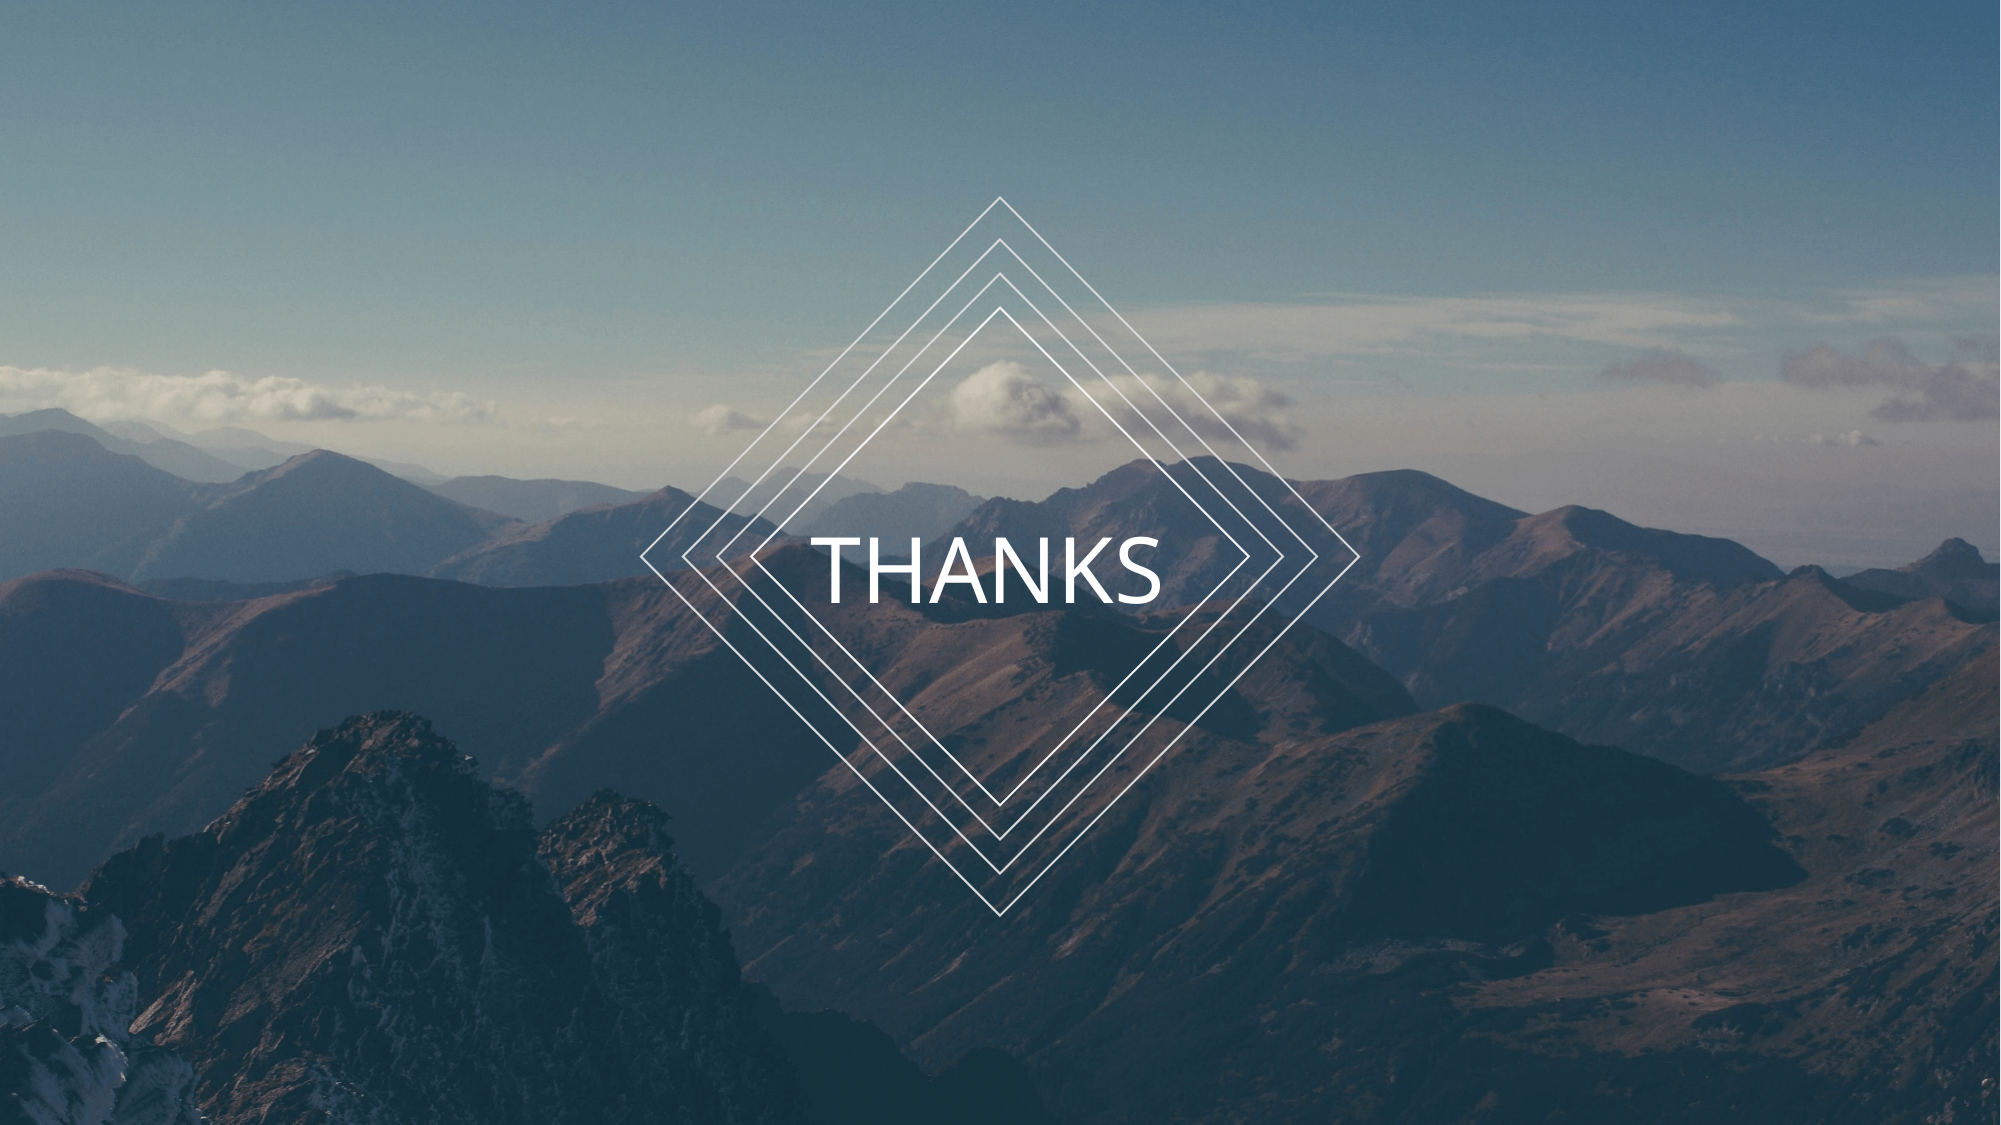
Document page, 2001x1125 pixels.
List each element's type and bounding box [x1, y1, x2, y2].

text_box [639, 196, 1361, 917]
picture [0, 0, 2001, 1125]
